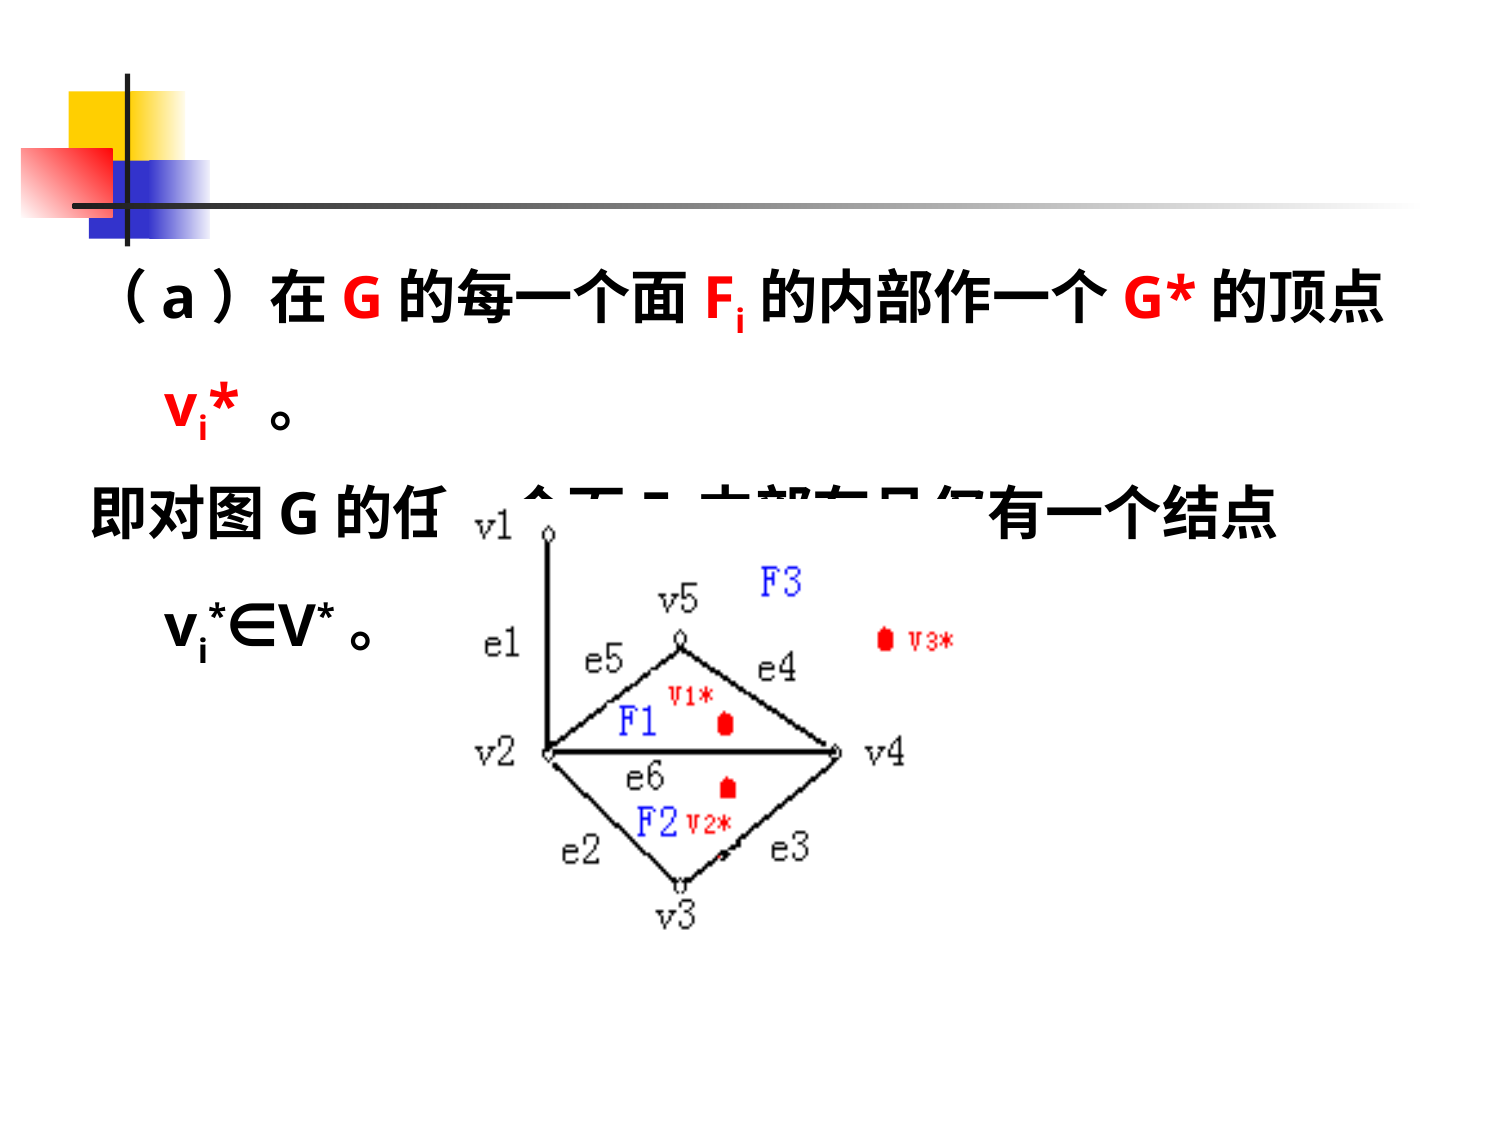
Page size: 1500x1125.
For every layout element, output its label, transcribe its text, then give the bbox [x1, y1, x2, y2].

text_box （a）在G的每一个面Fi的内部作一个G*的顶点vi* 。 即对图G的任一个面Fi内部有且仅有一个结点vi*∈V*。 [74, 224, 1483, 678]
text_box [437, 499, 987, 960]
